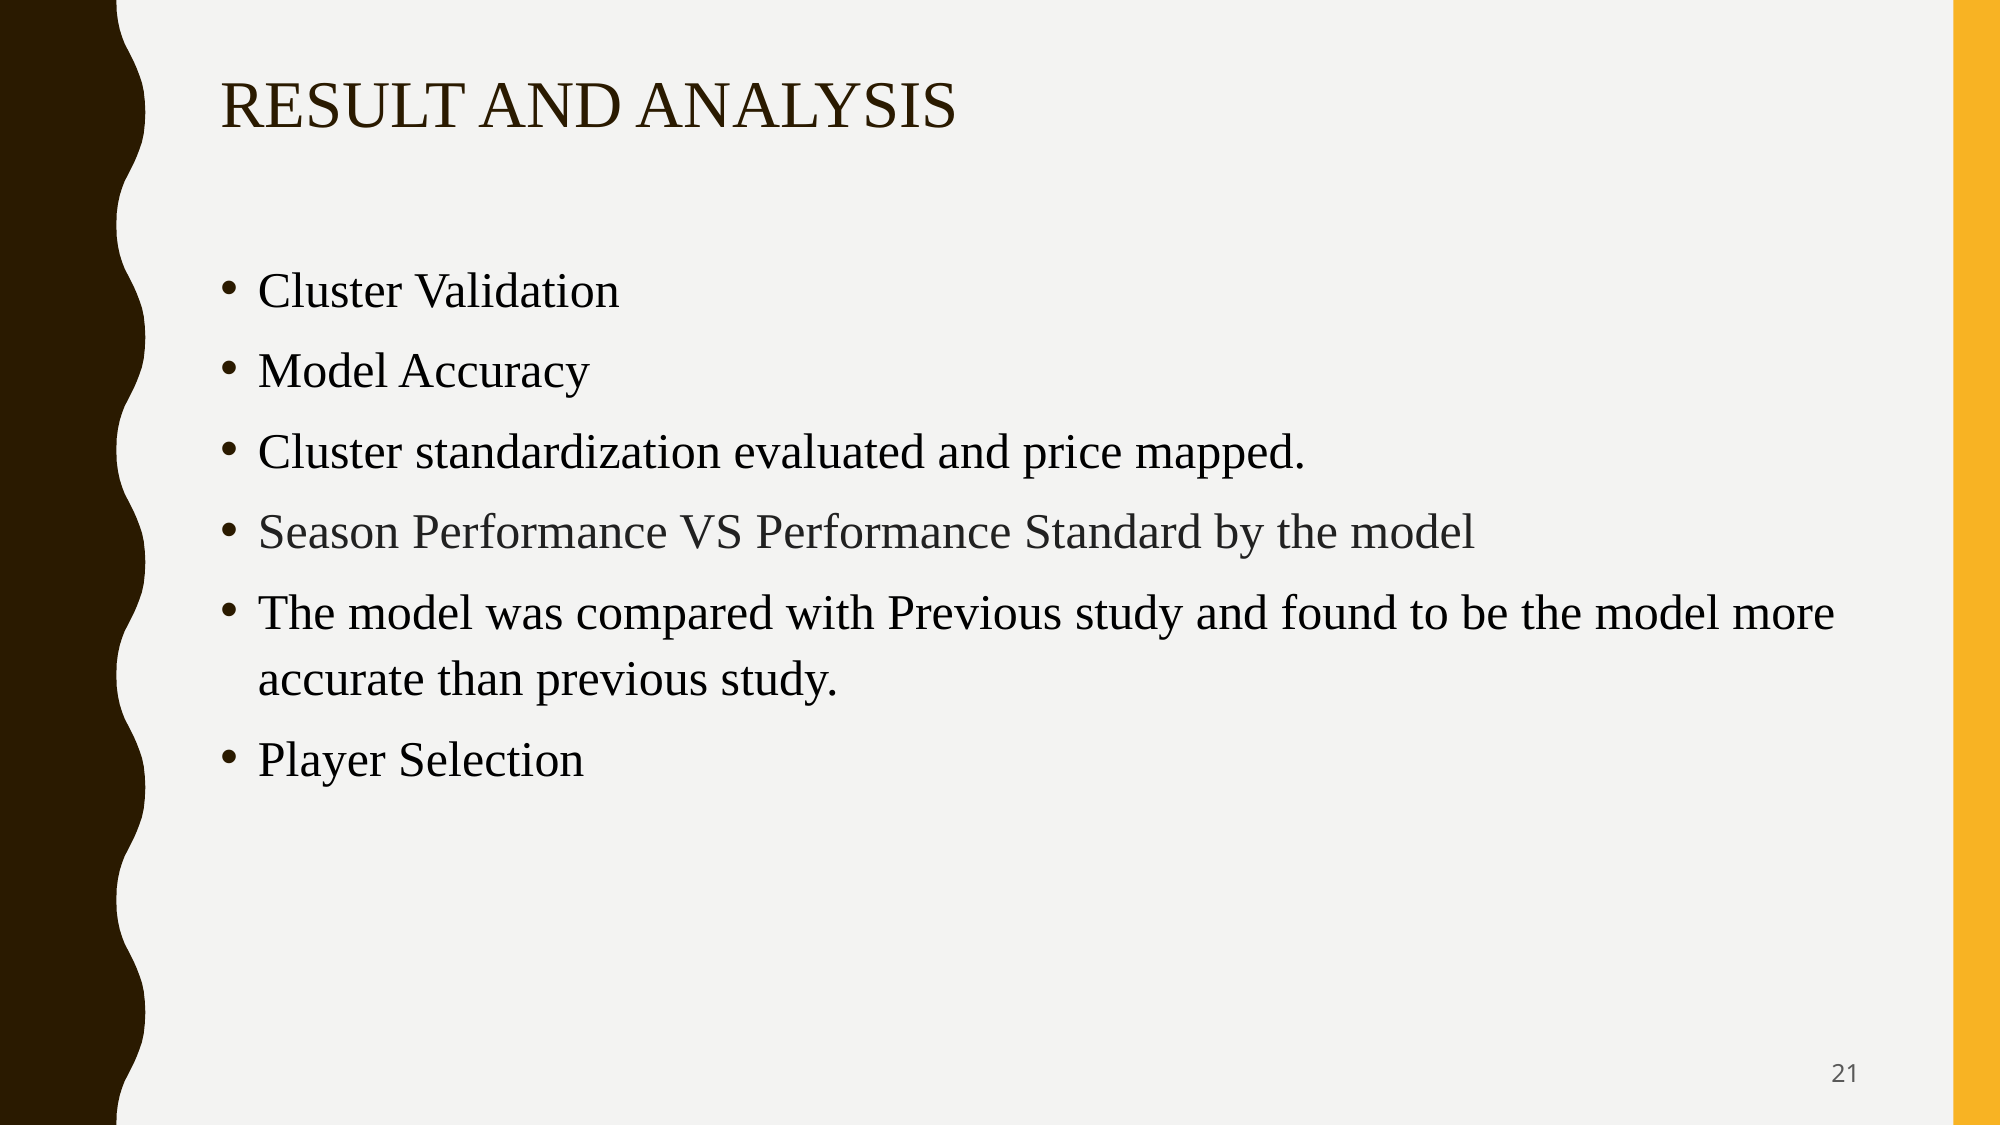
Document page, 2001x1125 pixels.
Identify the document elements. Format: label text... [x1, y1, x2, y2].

title RESULT AND ANALYSIS [205, 62, 1875, 200]
list Cluster Validation Model Accuracy Cluster standardization evaluated and price mapped. Season Performance VS Performance Standard by the model The model was compared with Previous study and found to be the model more accurate than previous study. Player Selection [205, 243, 1875, 965]
slide_number ‹#› [1412, 1045, 1875, 1103]
